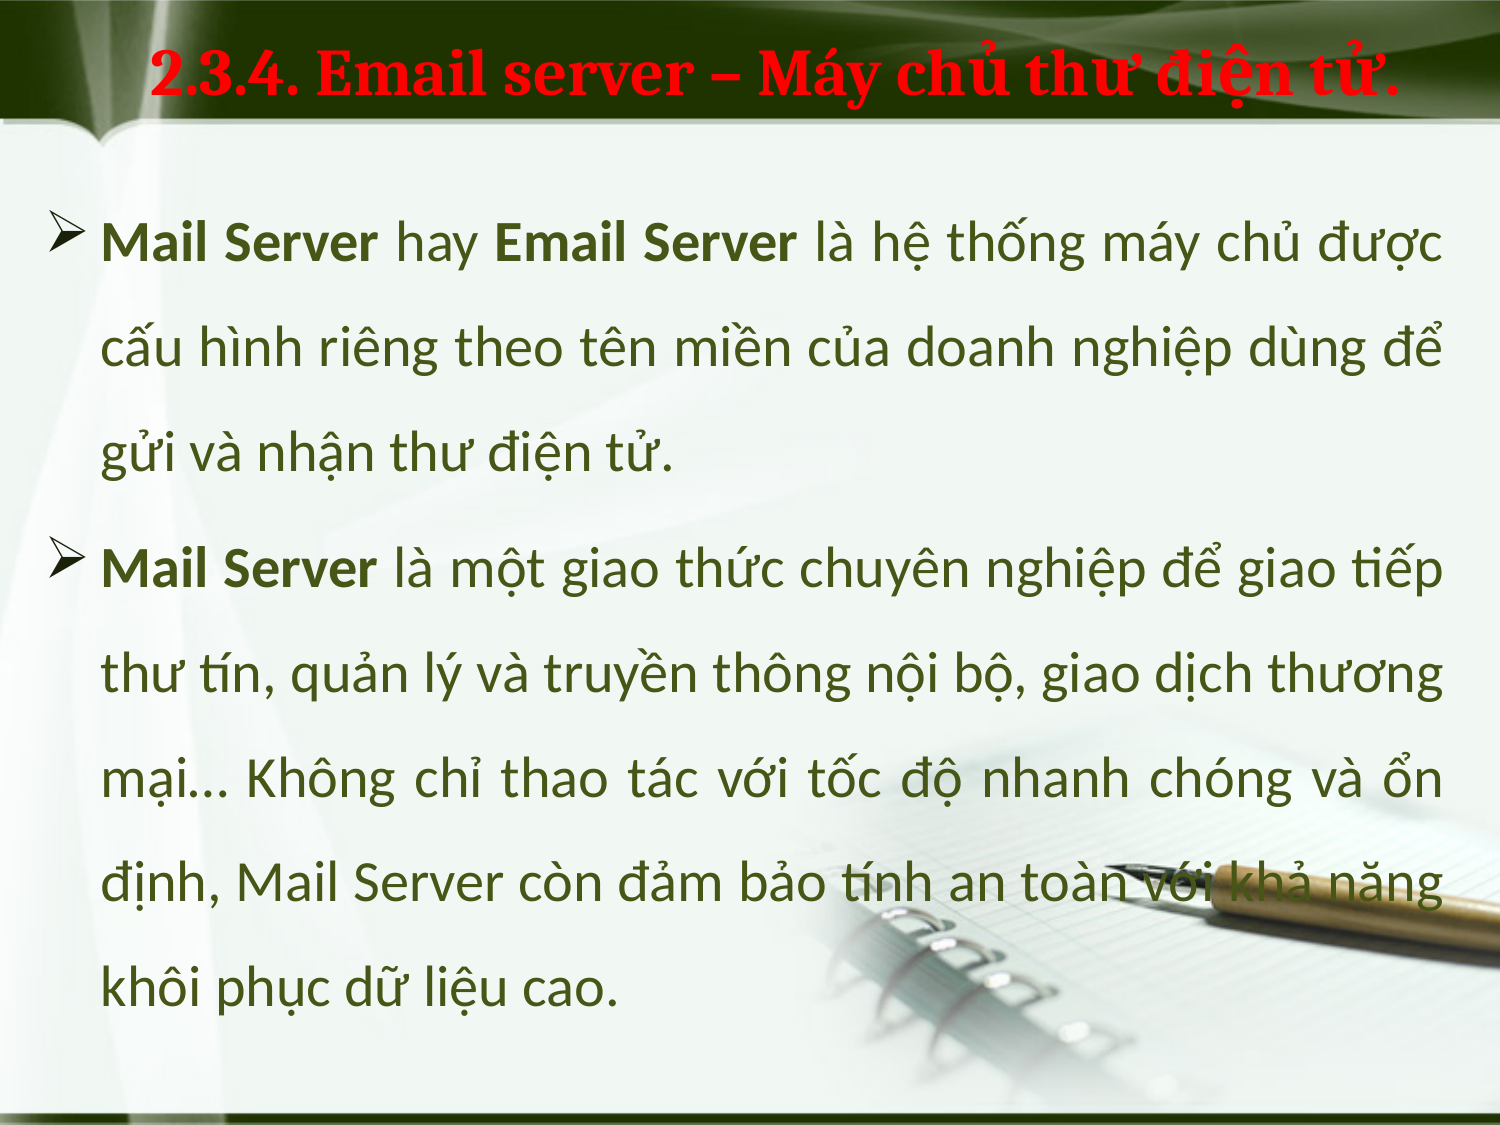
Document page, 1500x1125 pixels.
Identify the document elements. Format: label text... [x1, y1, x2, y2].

list Mail Server hay Email Server là hệ thống máy chủ được cấu hình riêng theo tên miền của doanh nghiệp dùng để gửi và nhận thư điện tử. Mail Server là một giao thức chuyên nghiệp để giao tiếp thư tín, quản lý và truyền thông nội bộ, giao dịch thương mại… Không chỉ thao tác với tốc độ nhanh chóng và ổn định, Mail Server còn đảm bảo tính an toàn với khả năng khôi phục dữ liệu cao. [29, 160, 1459, 1106]
picture [0, 0, 1500, 1125]
title 2.3.4. Email server – Máy chủ thư điện tử. [135, 19, 1459, 120]
